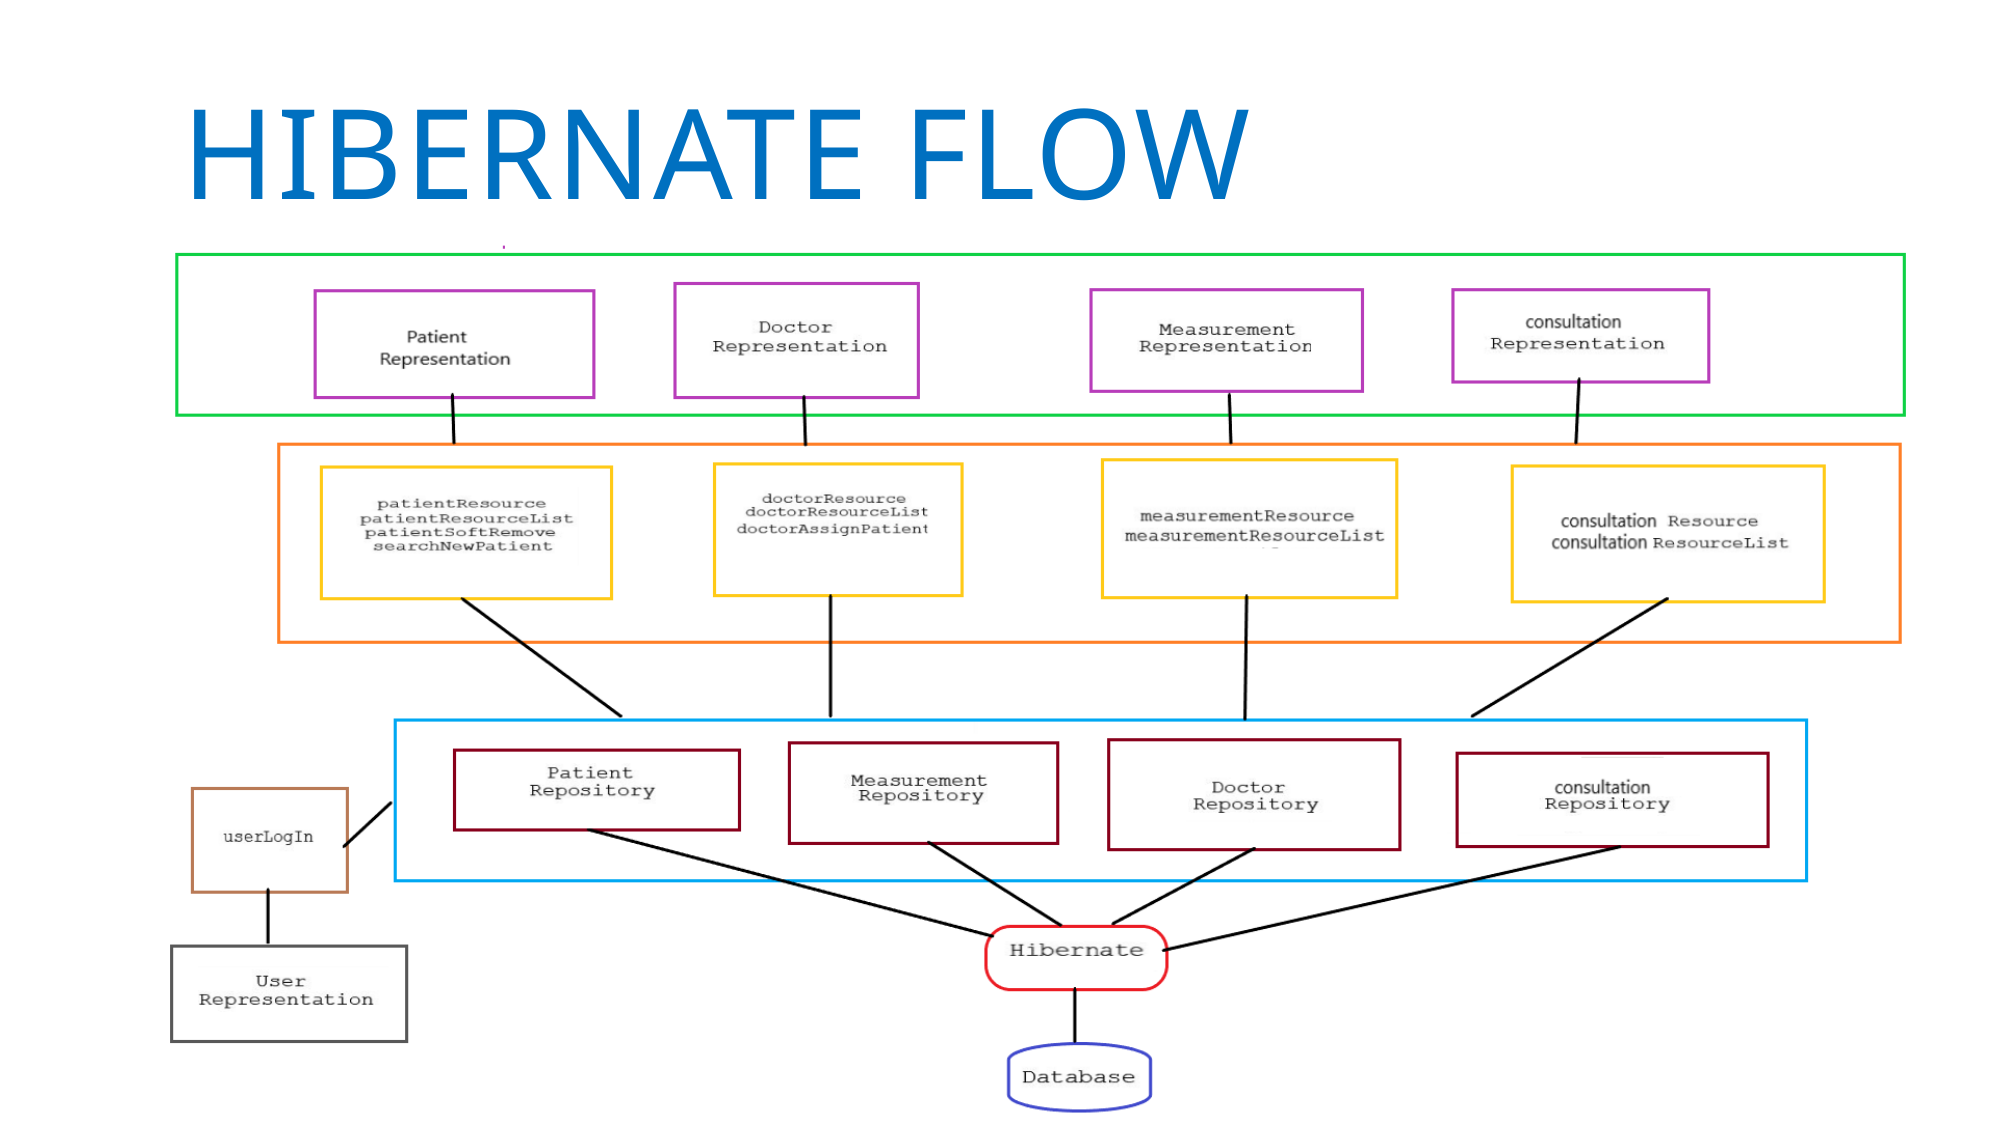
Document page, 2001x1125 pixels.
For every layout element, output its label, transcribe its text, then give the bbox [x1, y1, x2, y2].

text_box Hibernate flow [167, 95, 1763, 139]
picture [167, 142, 1908, 1125]
